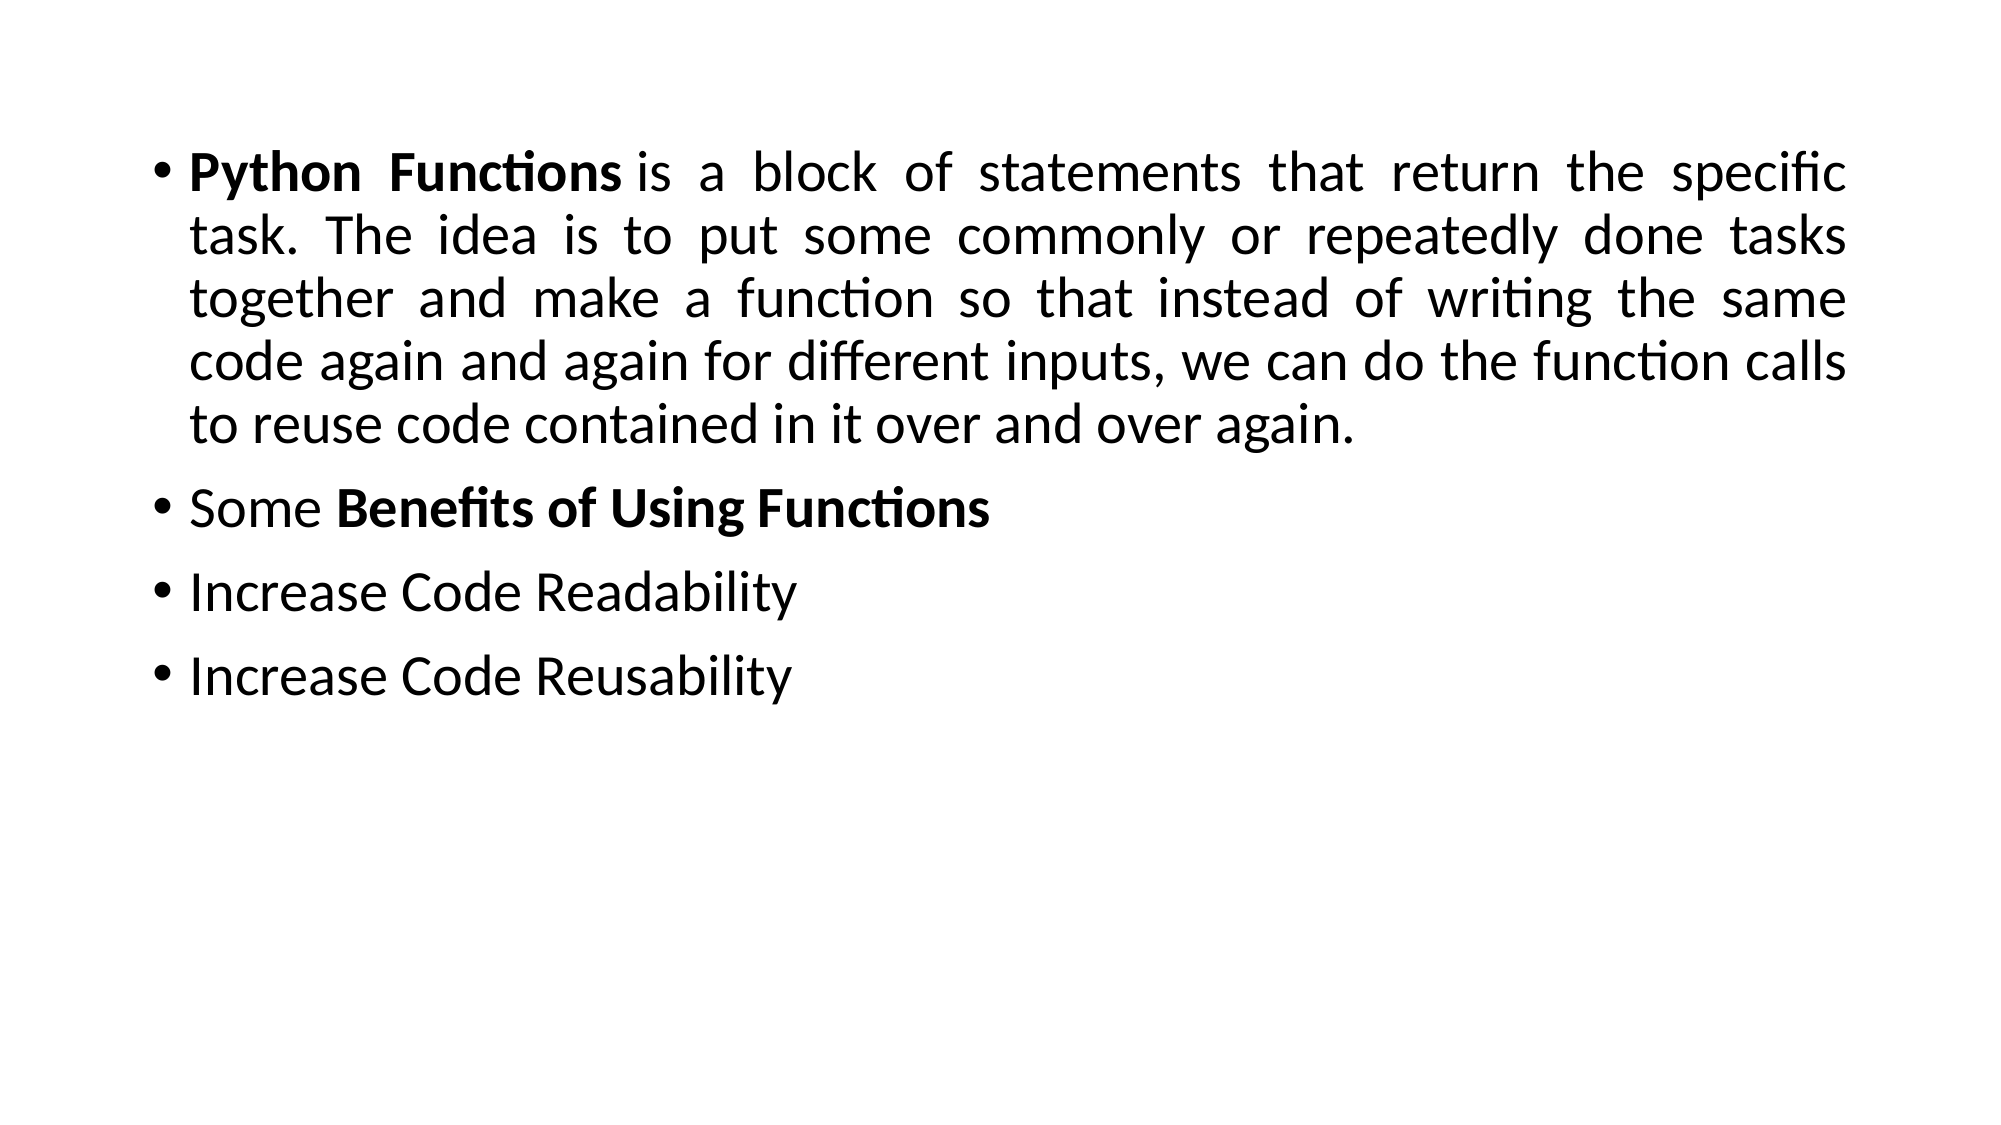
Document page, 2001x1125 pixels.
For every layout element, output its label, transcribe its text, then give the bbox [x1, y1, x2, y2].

list Python Functions is a block of statements that return the specific task. The idea is to put some commonly or repeatedly done tasks together and make a function so that instead of writing the same code again and again for different inputs, we can do the function calls to reuse code contained in it over and over again. Some Benefits of Using Functions Increase Code Readability Increase Code Reusability [137, 134, 1863, 1014]
